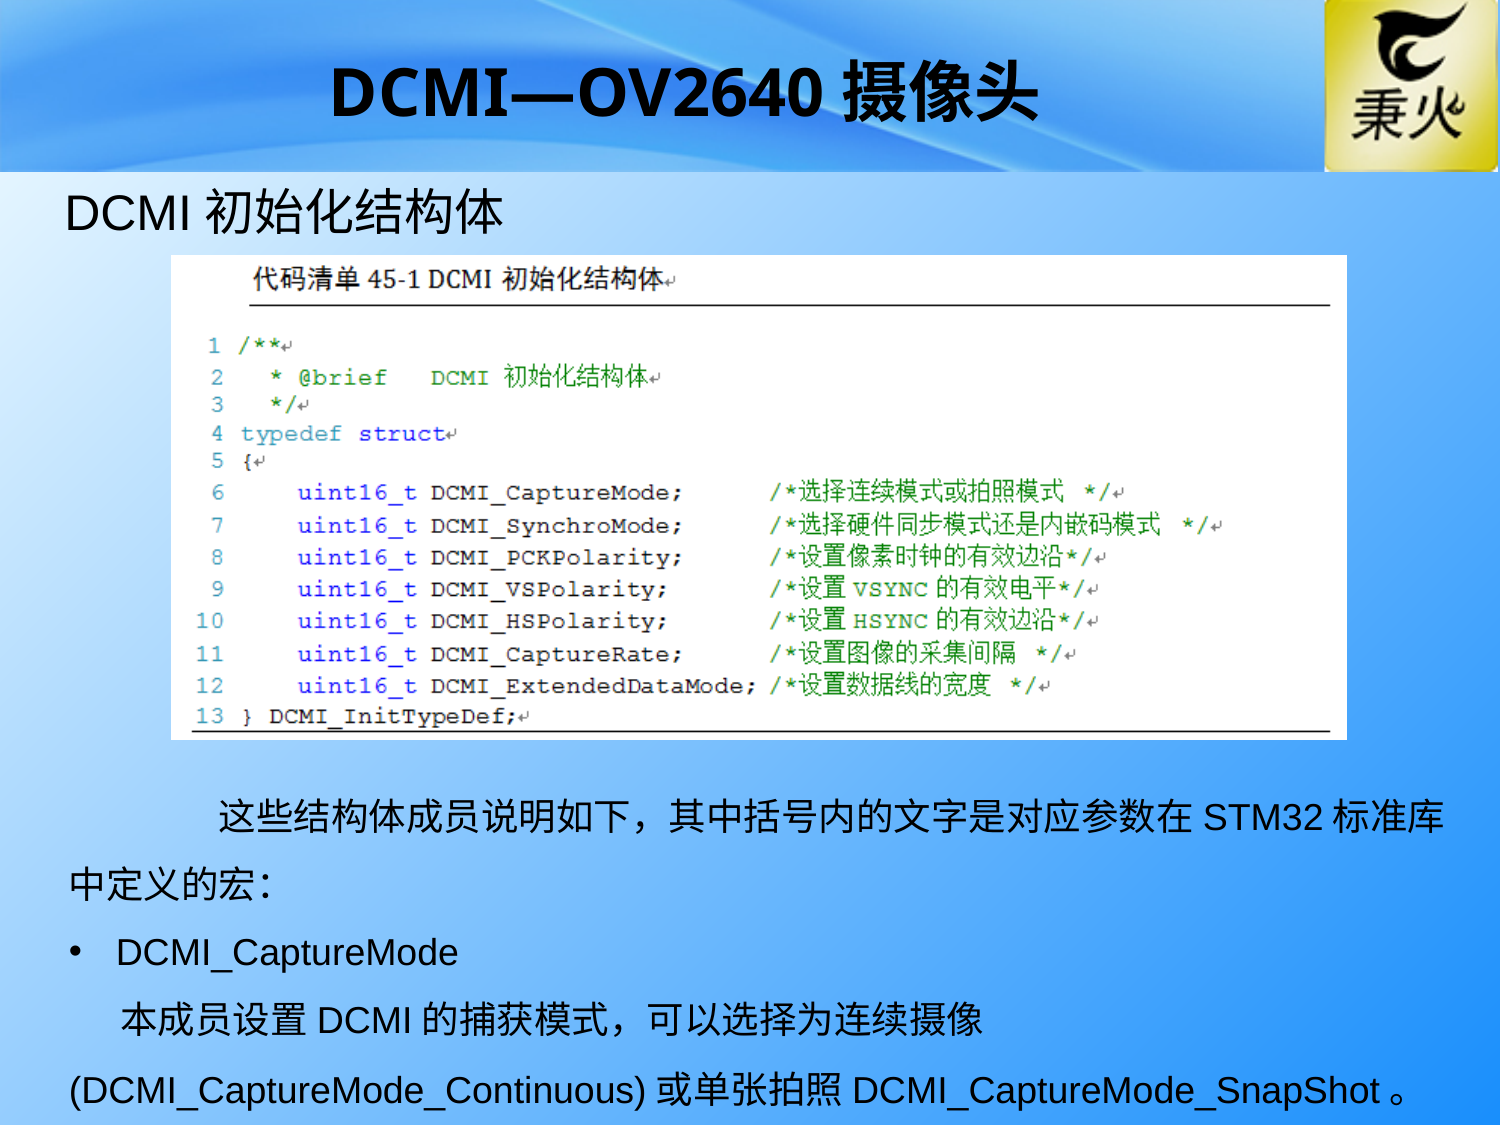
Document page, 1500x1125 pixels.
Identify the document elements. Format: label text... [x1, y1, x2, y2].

picture [0, 0, 1498, 172]
text_box DCMI初始化结构体 [49, 180, 519, 248]
picture [170, 255, 1347, 740]
text_box 这些结构体成员说明如下，其中括号内的文字是对应参数在STM32标准库中定义的宏： DCMI_CaptureMode 本成员设置DCMI的捕获模式，可以选择为连续摄像(DCMI_CaptureMode_Continuous)或单张拍照DCMI_CaptureMode_SnapShot。 [54, 763, 1472, 1125]
